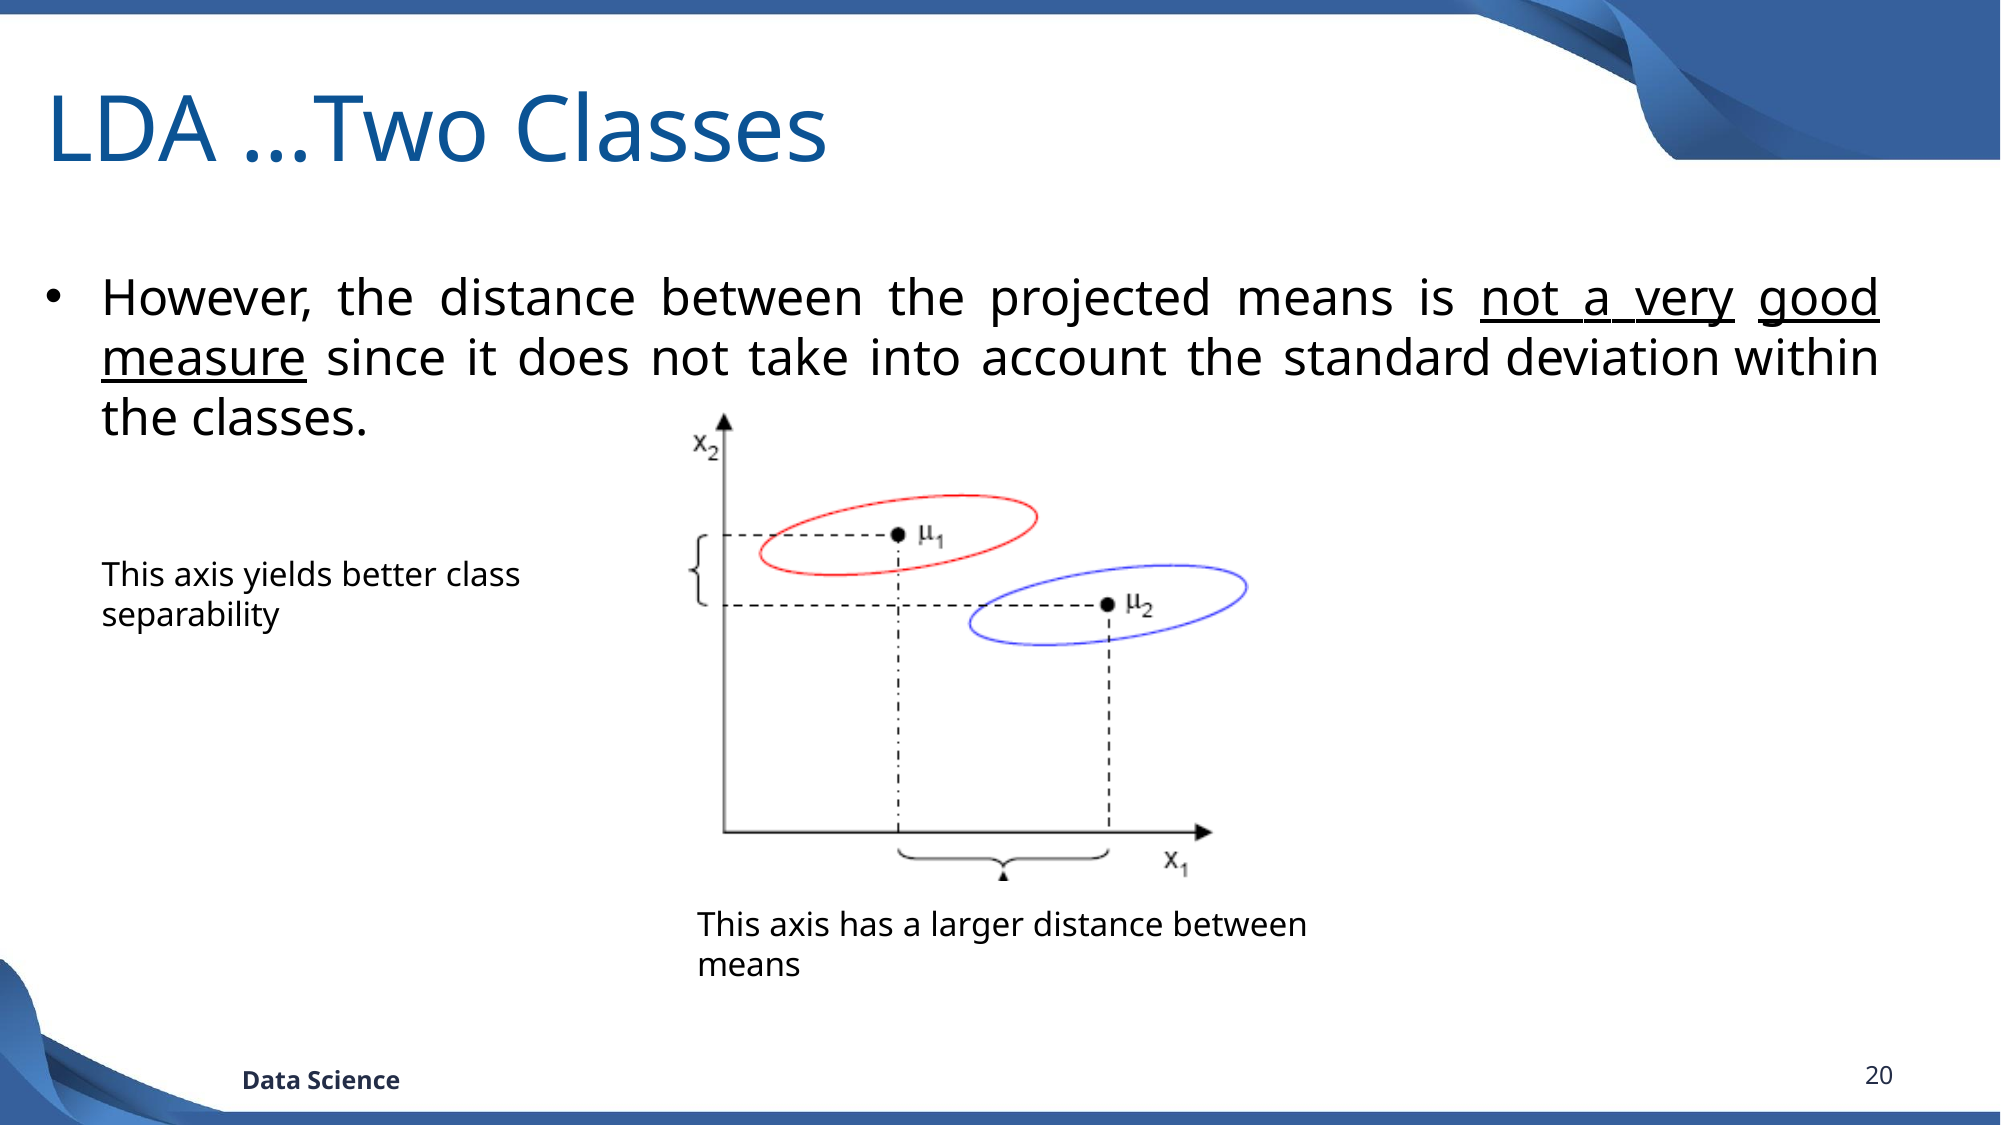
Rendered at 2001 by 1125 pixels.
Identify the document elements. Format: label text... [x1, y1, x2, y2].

title LDA …Two Classes [42, 28, 1768, 219]
text_box This axis has a larger distance between means [695, 900, 1375, 983]
picture [0, 0, 2001, 1125]
text_box However, the distance between the projected means is not a very good measure since it does not take into account the standard deviation within the classes. [42, 263, 1881, 446]
text_box This axis yields better class separability [99, 550, 661, 633]
